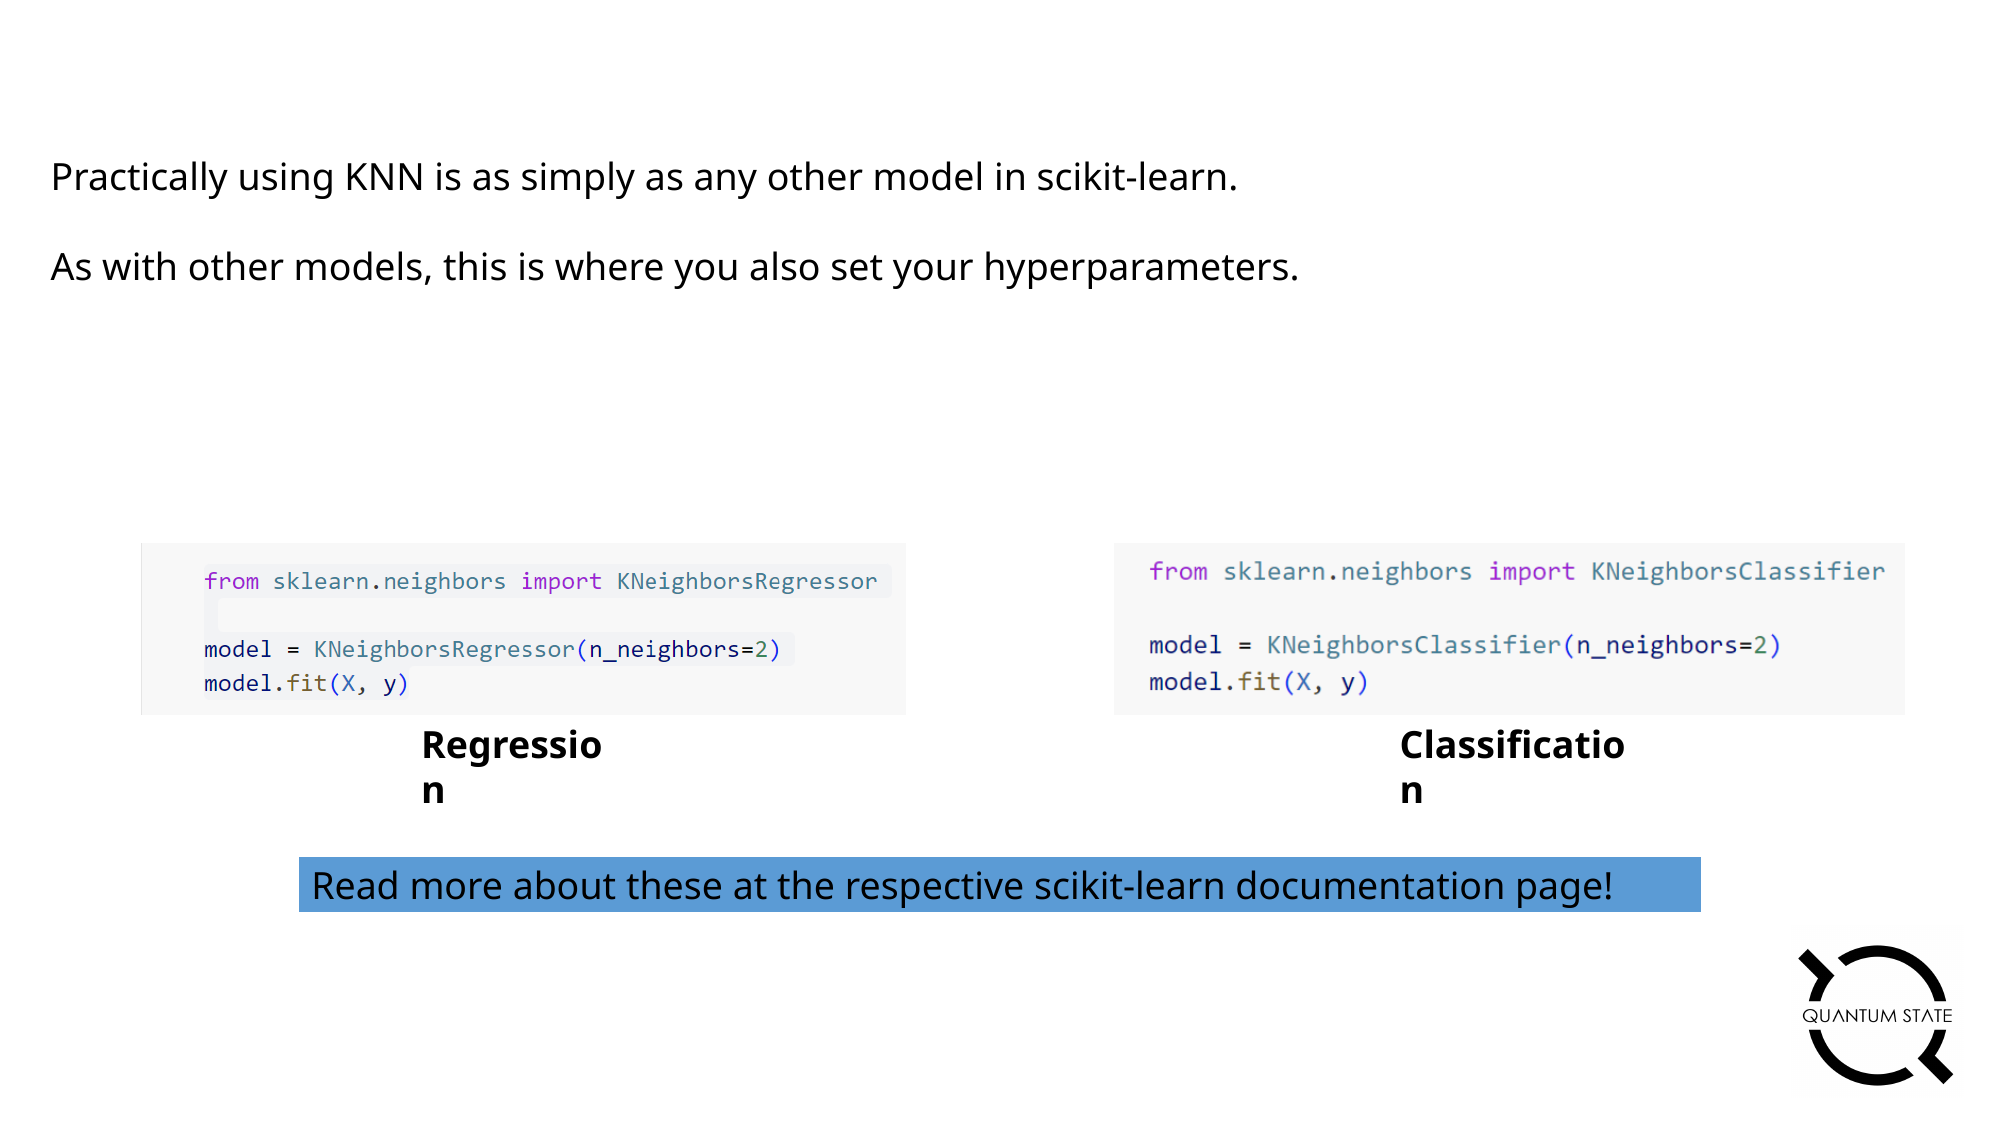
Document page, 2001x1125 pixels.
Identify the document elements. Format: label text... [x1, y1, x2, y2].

text_box Read more about these at the respective scikit-learn documentation page! [296, 854, 1704, 914]
text_box Practically using KNN is as simply as any other model in scikit-learn. As with other models, this is where you also set your hyperparameters. [35, 145, 1434, 296]
text_box Regression [406, 715, 632, 819]
picture [1114, 543, 1905, 715]
picture [1791, 925, 1964, 1098]
text_box Classification [1384, 715, 1662, 819]
picture [141, 543, 906, 715]
